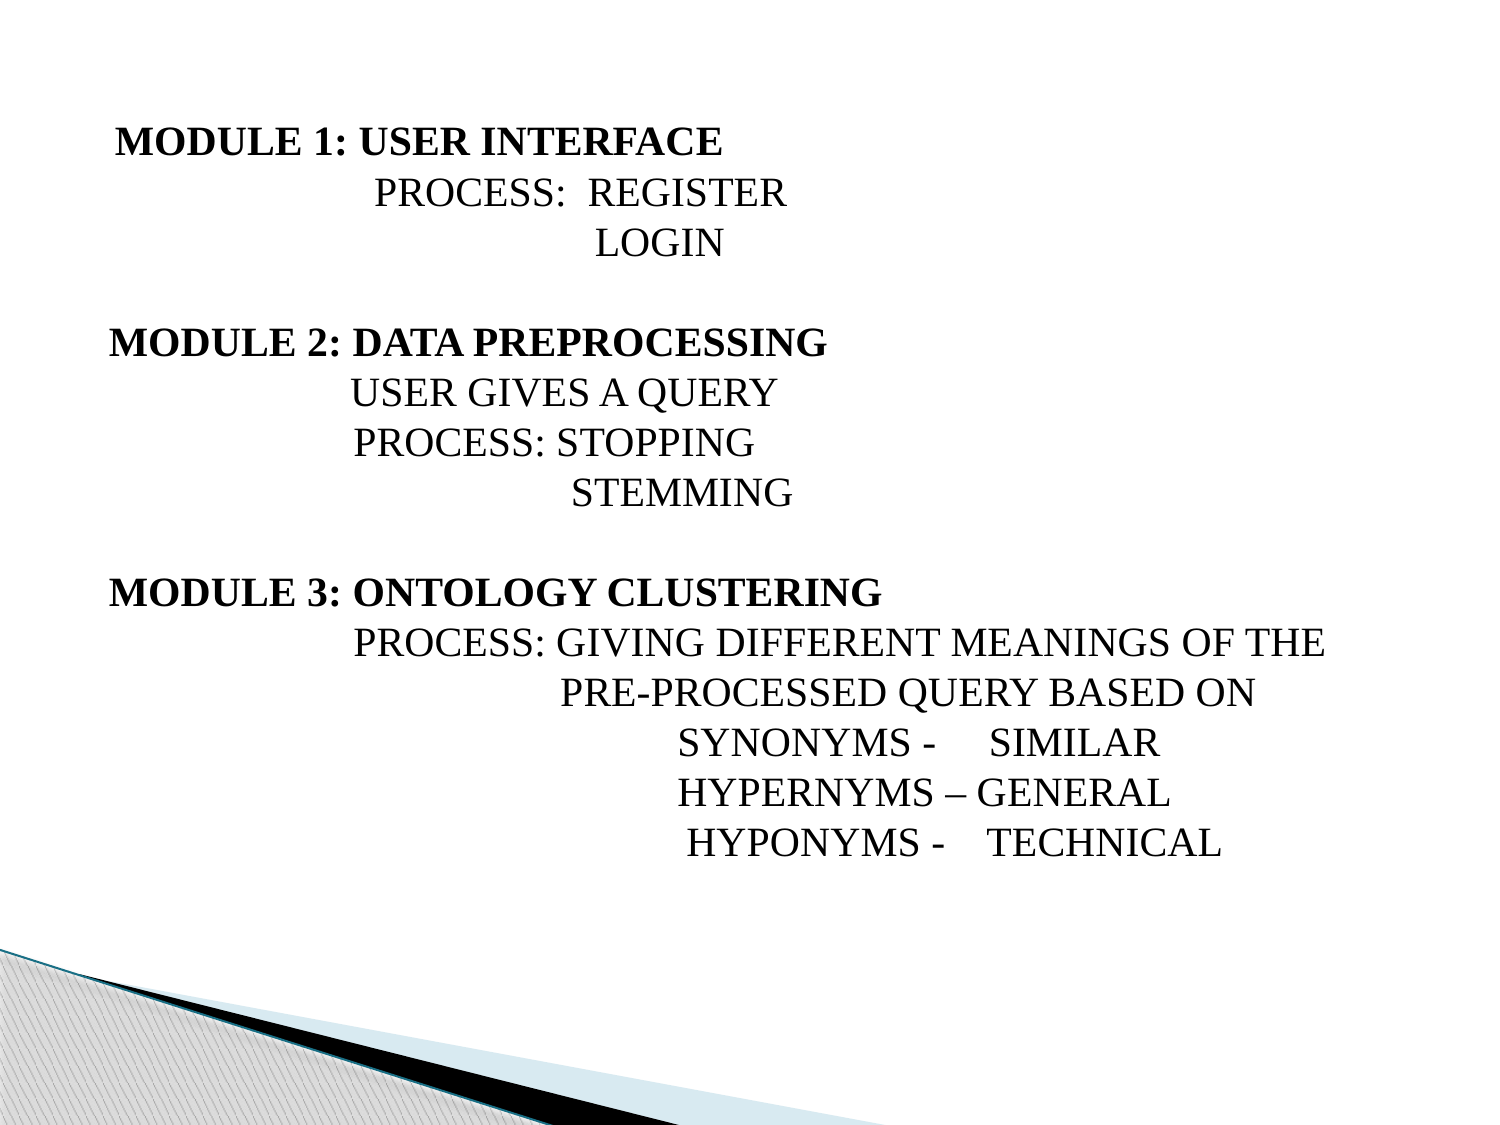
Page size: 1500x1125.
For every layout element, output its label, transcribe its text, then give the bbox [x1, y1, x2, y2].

text_box MODULE 1: USER INTERFACE PROCESS: REGISTER LOGIN MODULE 2: DATA PREPROCESSING USER GIVES A QUERY PROCESS: STOPPING STEMMING MODULE 3: ONTOLOGY CLUSTERING PROCESS: GIVING DIFFERENT MEANINGS OF THE PRE-PROCESSED QUERY BASED ON SYNONYMS - SIMILAR HYPERNYMS – GENERAL HYPONYMS - TECHNICAL [62, 97, 1438, 1023]
